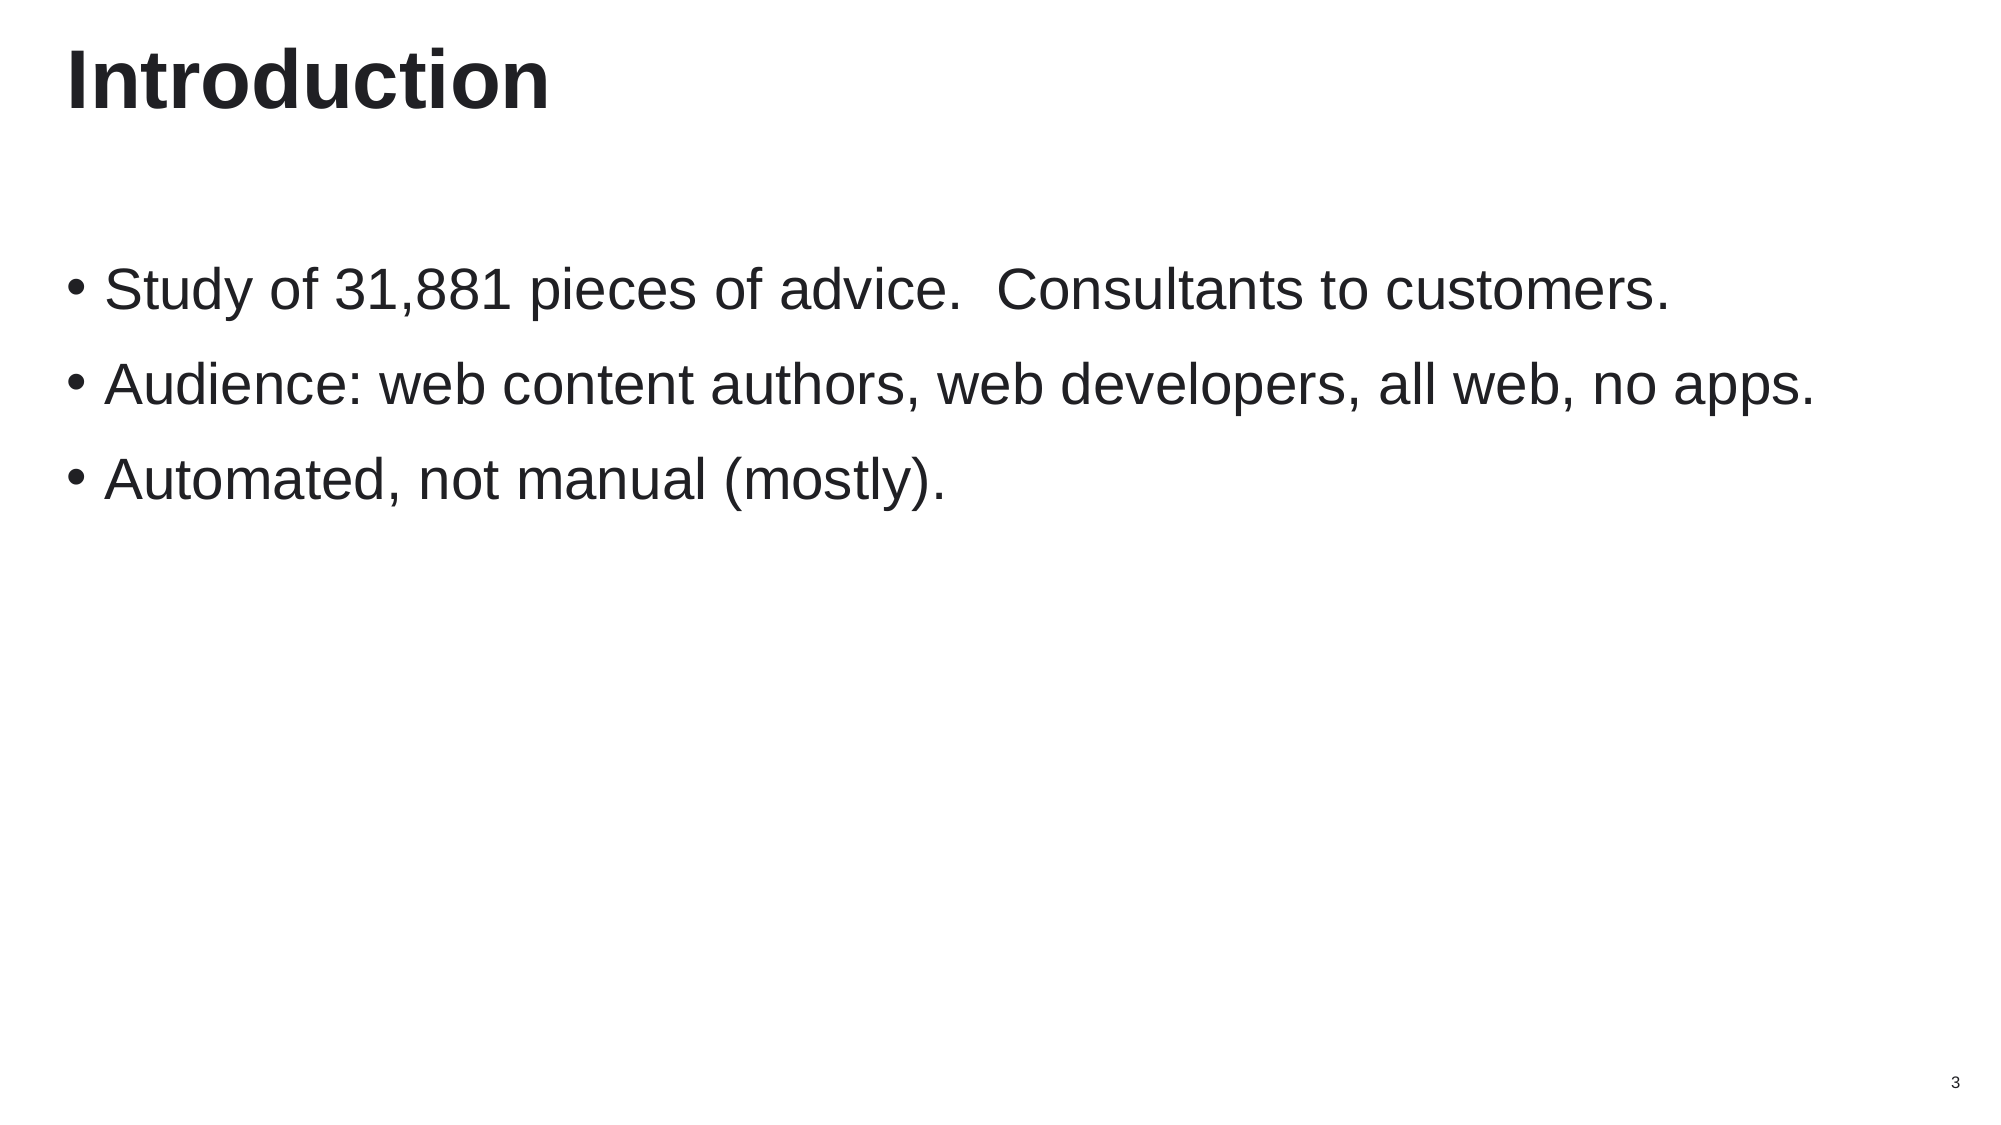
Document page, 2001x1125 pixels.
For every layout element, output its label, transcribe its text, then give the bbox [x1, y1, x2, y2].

title Introduction [66, 24, 1933, 144]
list Study of 31,881 pieces of advice. Consultants to customers. Audience: web content authors, web developers, all web, no apps. Automated, not manual (mostly). [66, 156, 1933, 1080]
